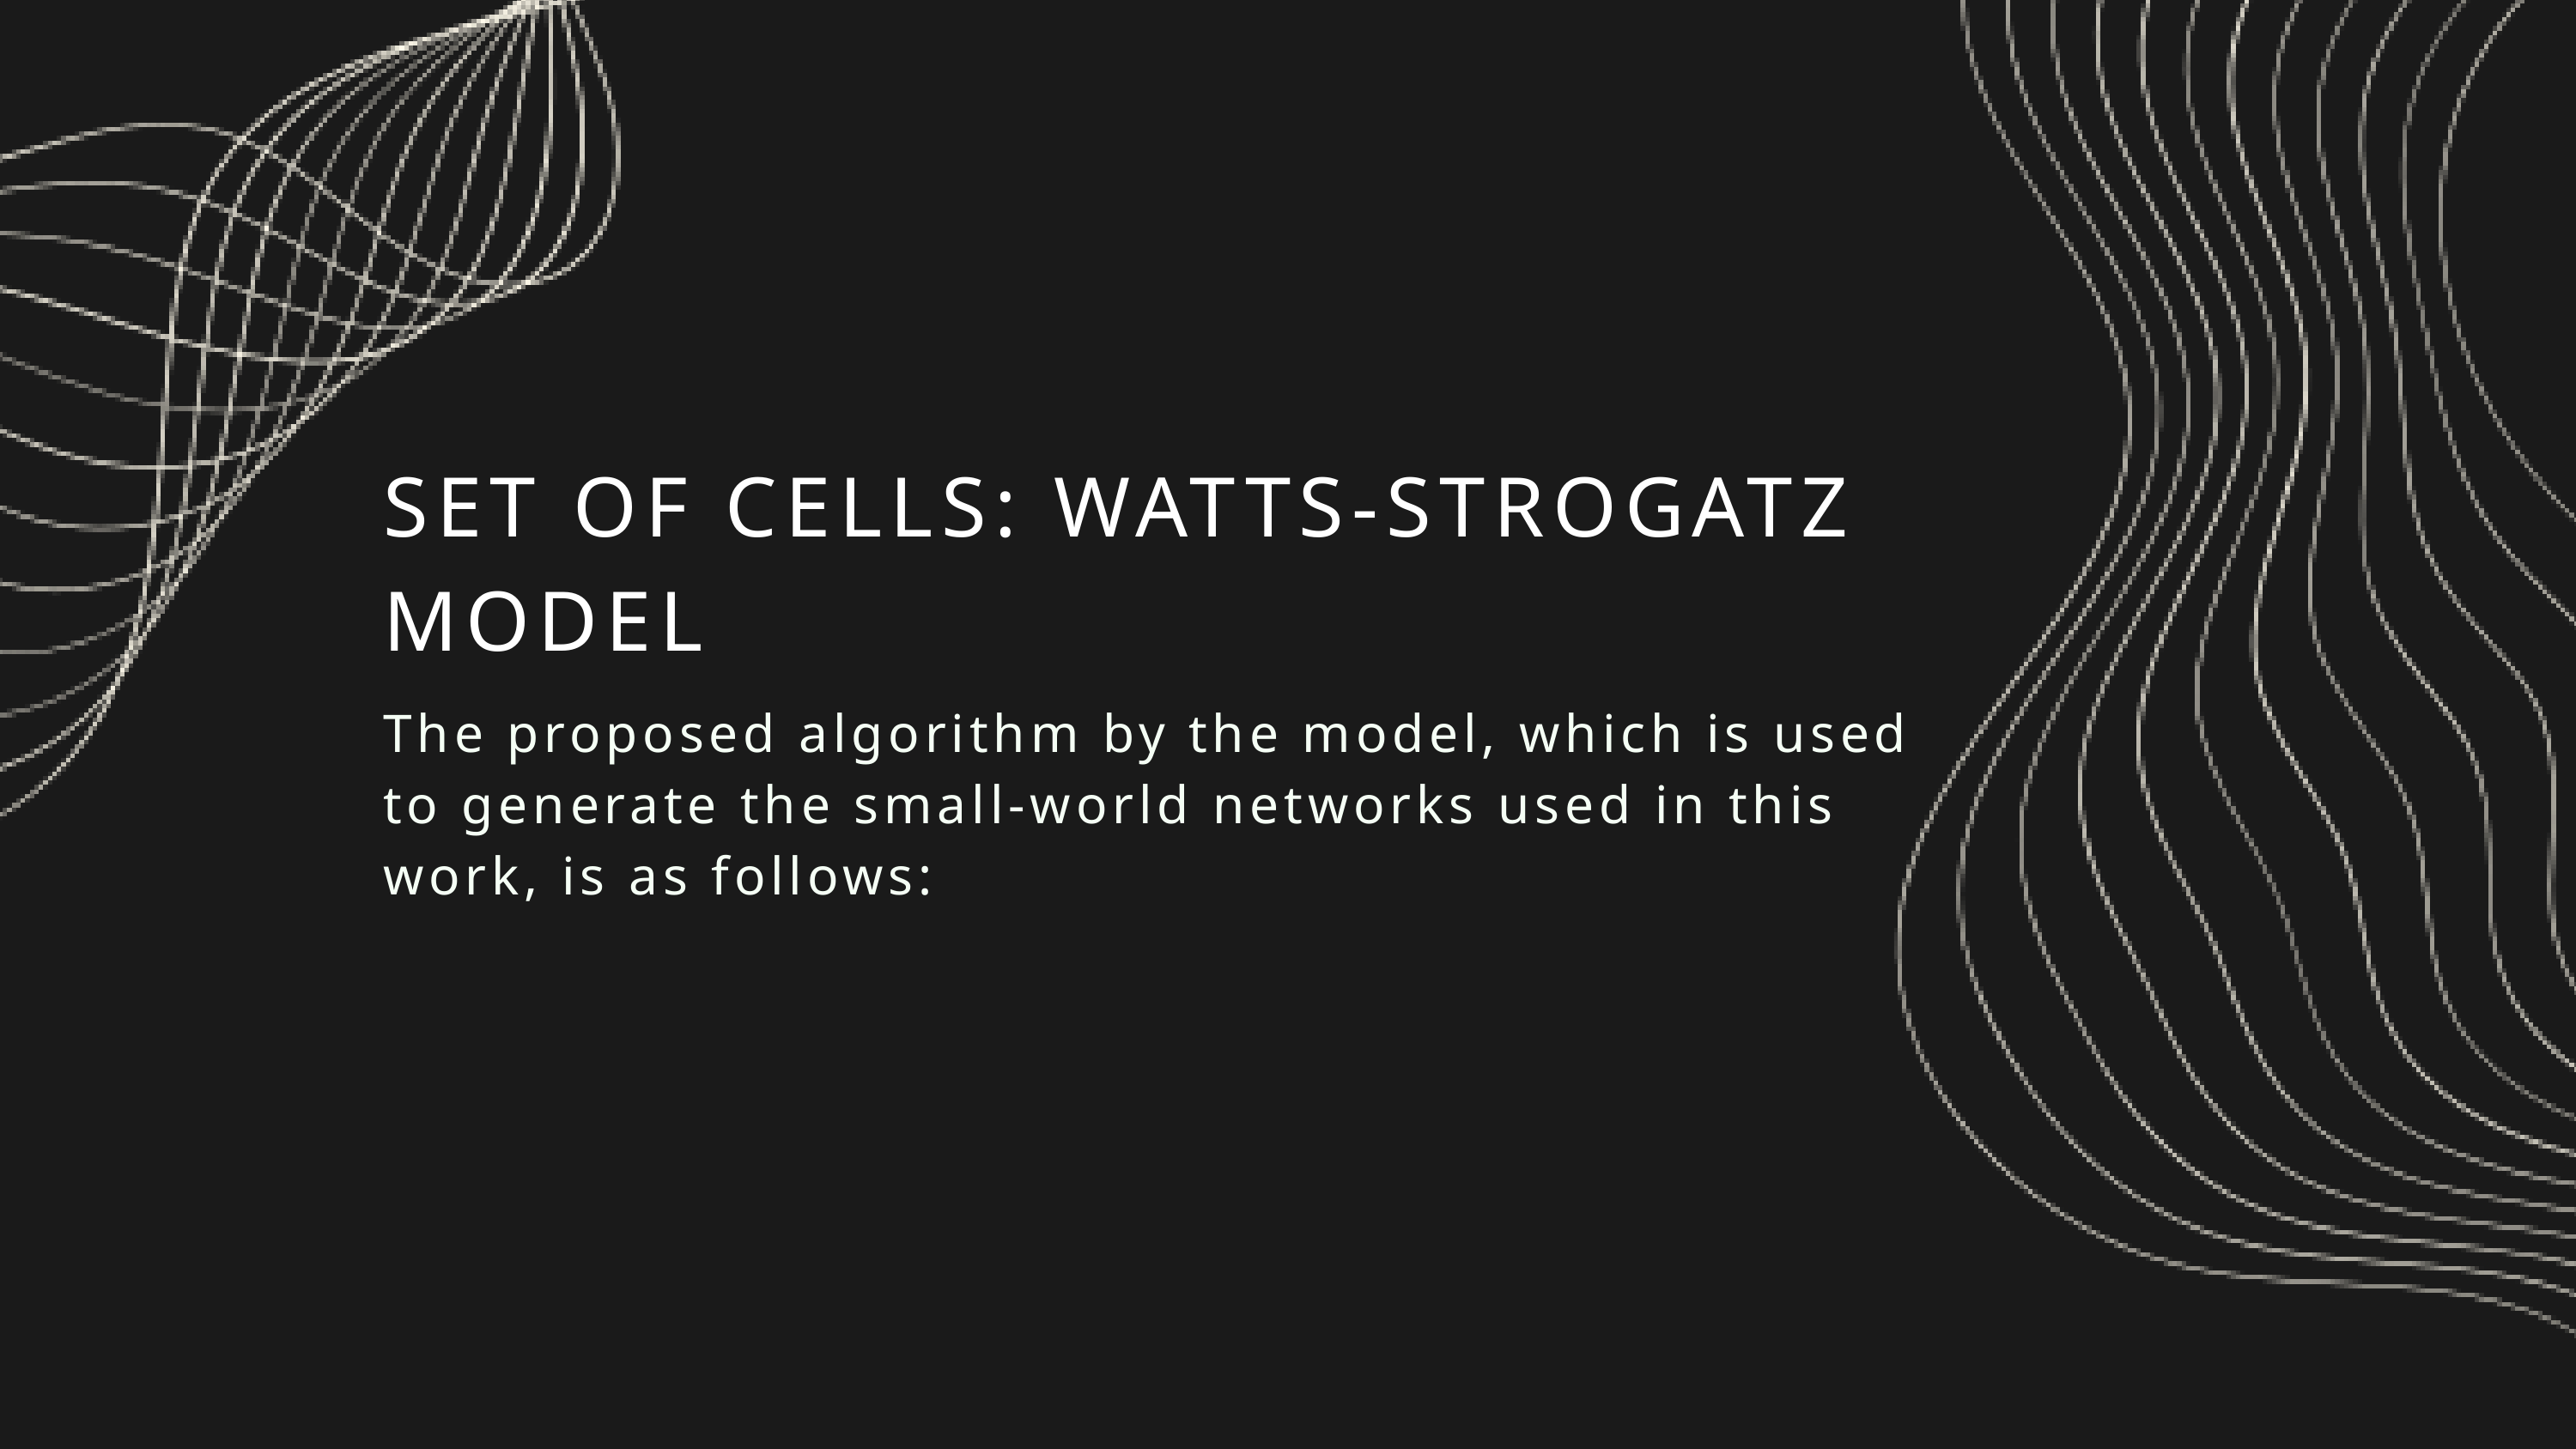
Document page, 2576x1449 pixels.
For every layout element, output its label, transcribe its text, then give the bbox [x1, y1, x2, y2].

text_box SET OF CELLS: WATTS-STROGATZ MODEL [383, 440, 1893, 668]
text_box [0, 0, 1081, 844]
text_box [1893, 0, 2576, 1449]
text_box The proposed algorithm by the model, which is used to generate the small-world networks used in this work, is as follows: [383, 690, 1926, 906]
